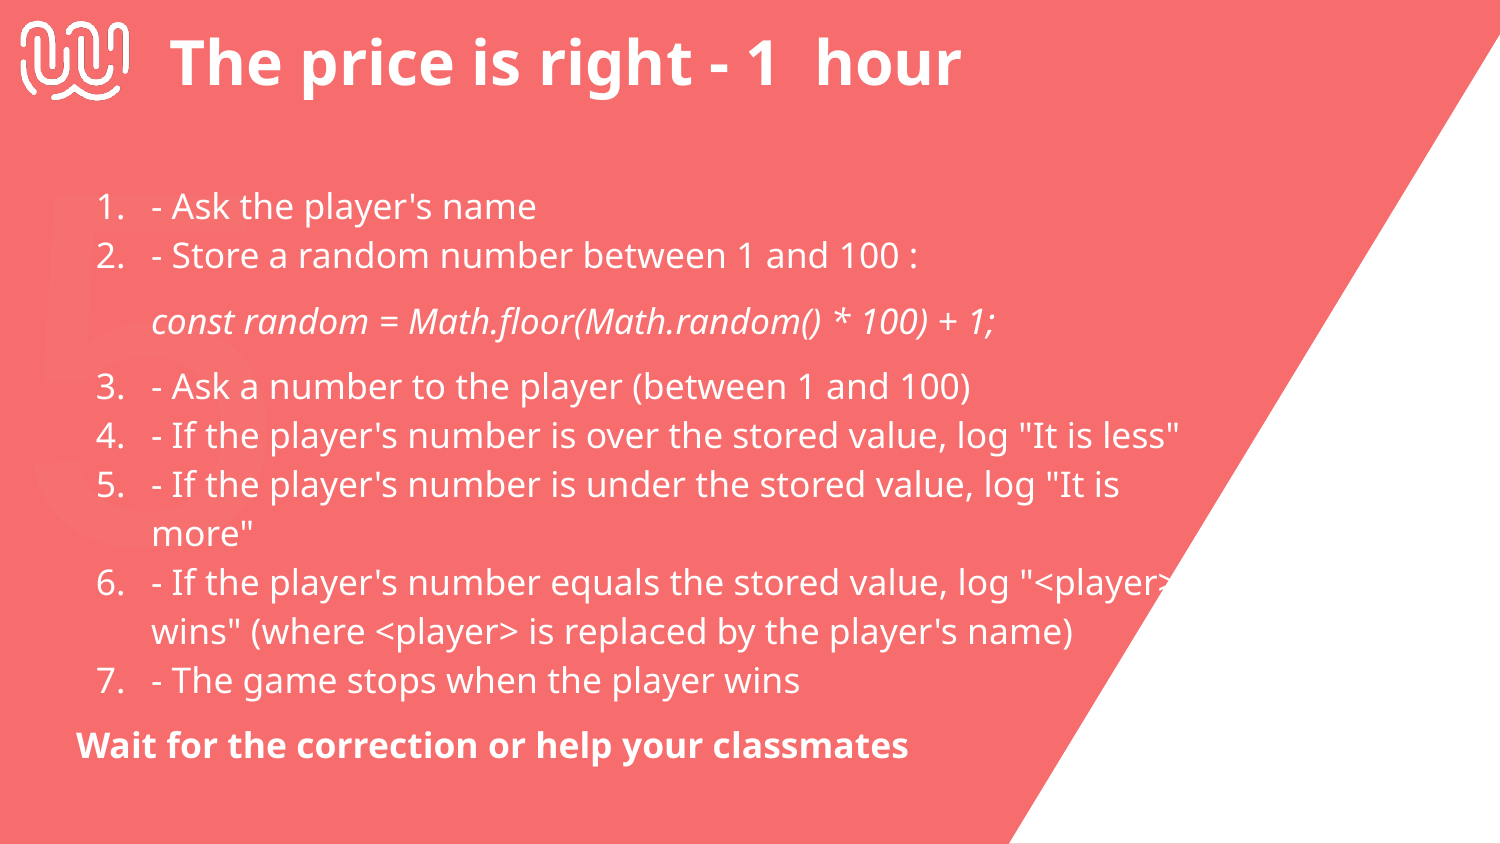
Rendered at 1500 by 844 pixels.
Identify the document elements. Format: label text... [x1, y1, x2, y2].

text_box [1008, 34, 1500, 844]
picture [20, 20, 134, 101]
title The price is right - 1 hour [154, 7, 1143, 114]
text_box - Ask the player's name - Store a random number between 1 and 100 : const random = Math.floor(Math.random() * 100) + 1; - Ask a number to the player (between 1 and 100) - If the player's number is over the stored value, log "It is less" - If the player's number is under the stored value, log "It is more" - If the player's number equals the stored value, log "<player> wins" (where <player> is replaced by the player's name) - The game stops when the player wins Wait for the correction or help your classmates [76, 177, 1277, 739]
